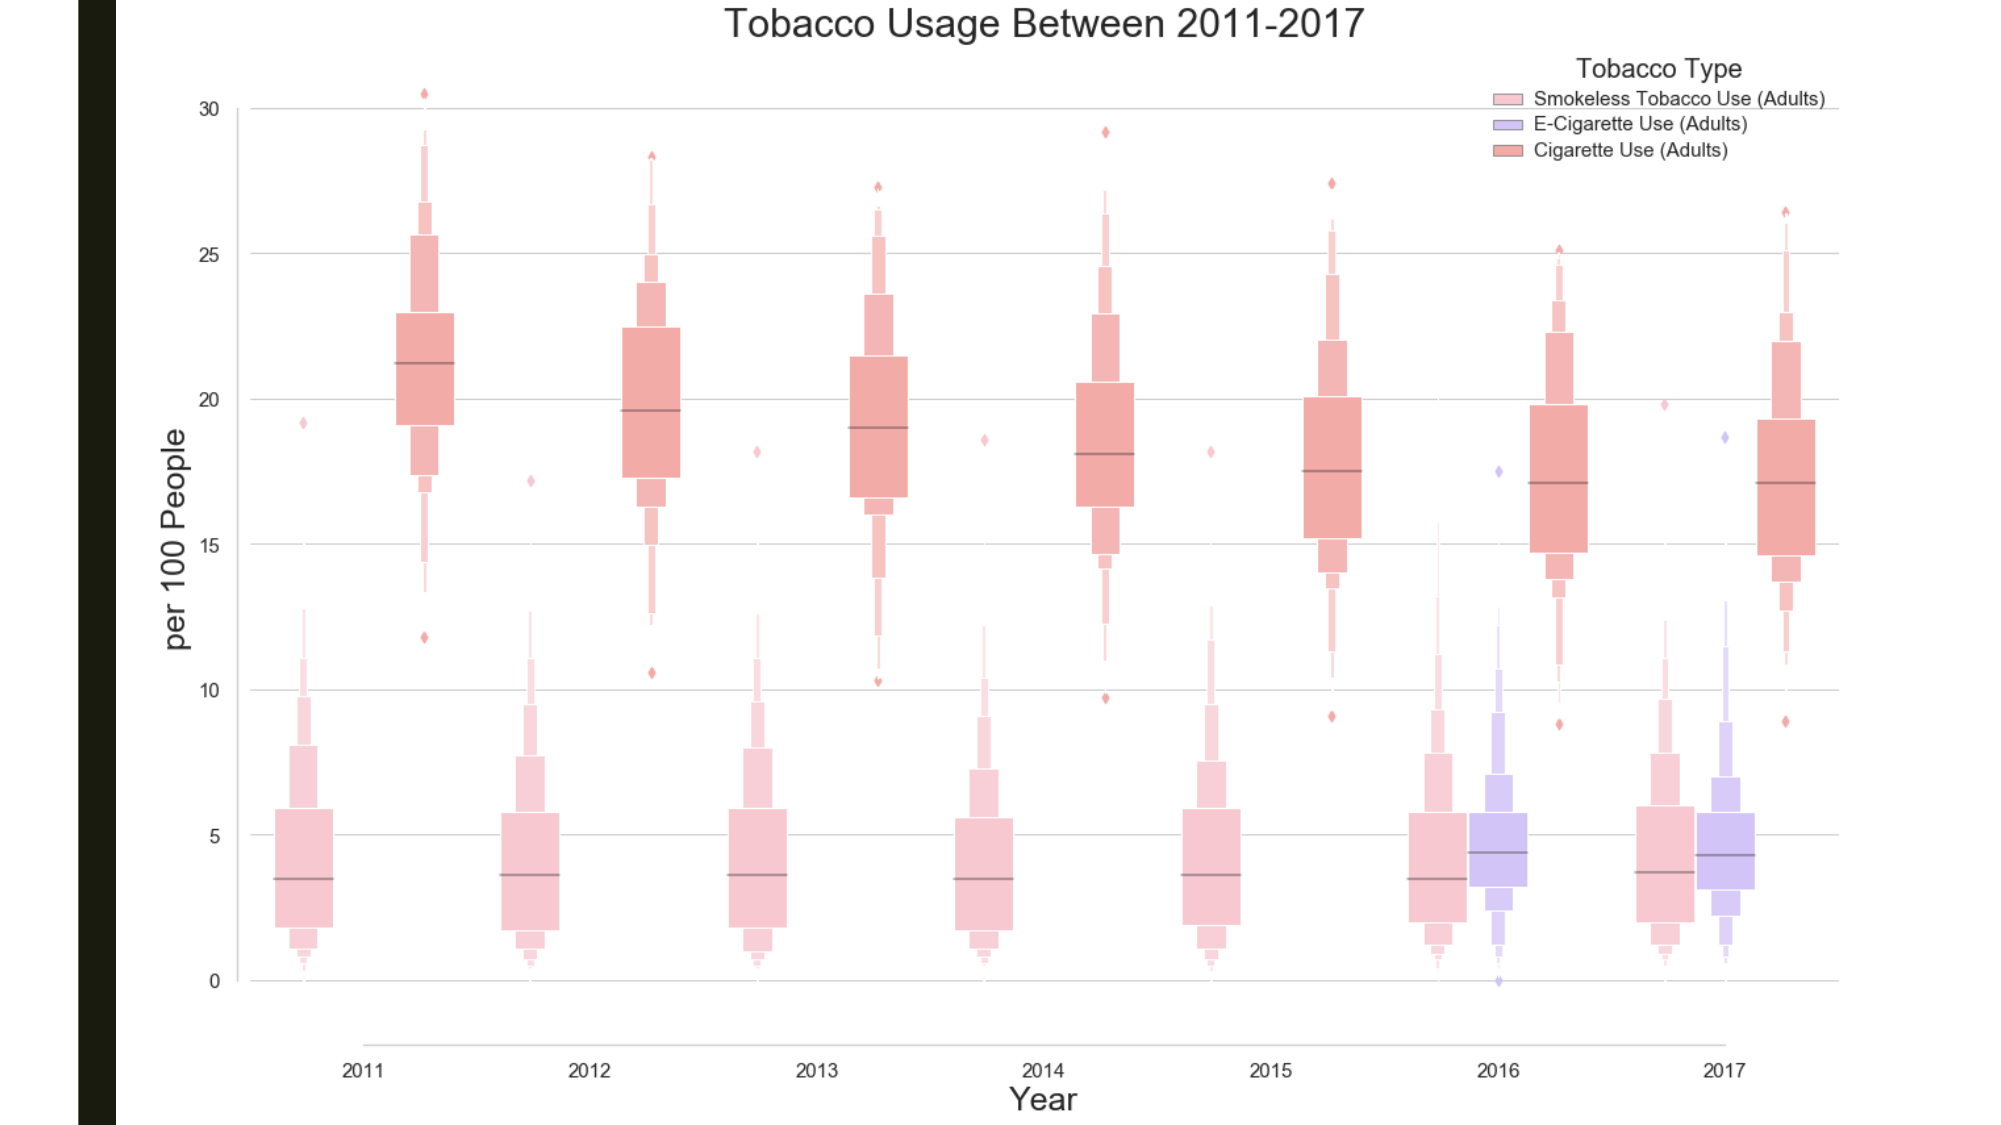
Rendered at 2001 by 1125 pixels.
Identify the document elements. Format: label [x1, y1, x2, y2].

picture [153, 0, 1847, 1125]
